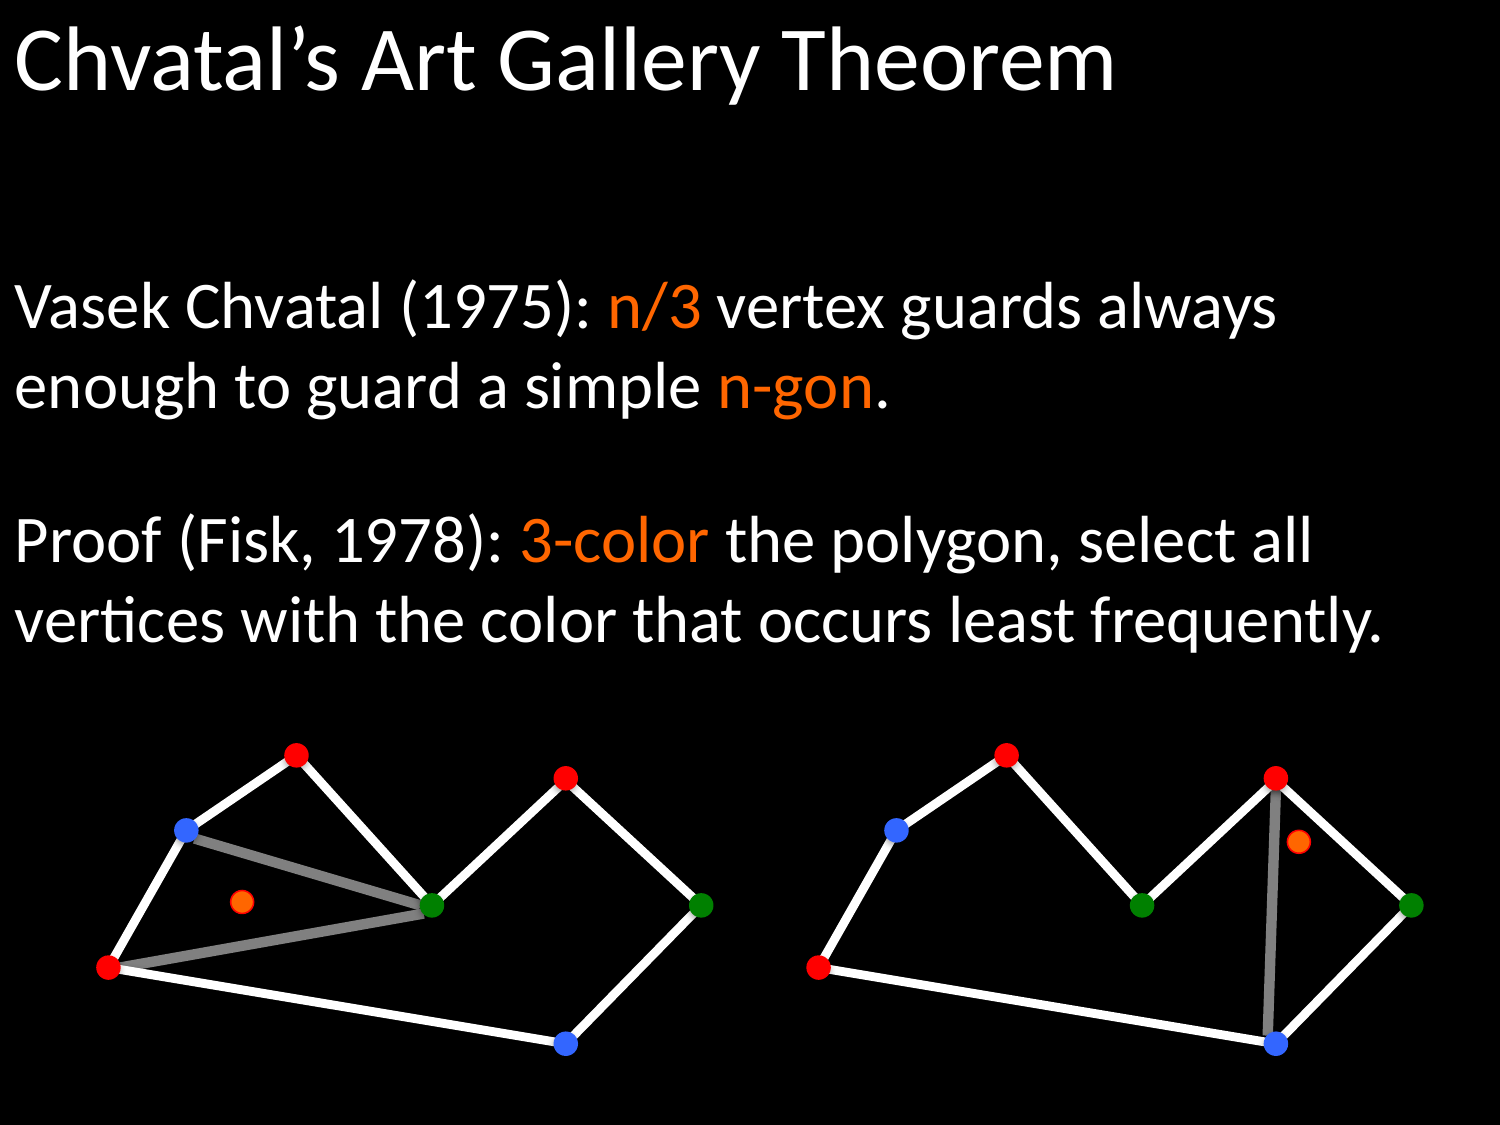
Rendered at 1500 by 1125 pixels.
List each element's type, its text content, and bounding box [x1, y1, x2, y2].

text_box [1274, 910, 1414, 1043]
text_box [419, 907, 442, 918]
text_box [288, 762, 440, 899]
text_box Proof (Fisk, 1978): 3-color the polygon, select all vertices with the color that occurs least frequently. [0, 488, 1500, 664]
text_box [806, 955, 831, 979]
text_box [431, 780, 563, 906]
text_box [229, 889, 255, 911]
text_box [1263, 766, 1289, 778]
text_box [273, 840, 342, 911]
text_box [108, 967, 559, 1045]
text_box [788, 859, 927, 939]
text_box [284, 743, 309, 757]
text_box Vasek Chvatal (1975): n/3 vertex guards always enough to guard a simple n-gon. [0, 254, 1500, 430]
text_box [1130, 907, 1143, 918]
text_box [565, 780, 702, 906]
text_box [174, 819, 194, 843]
text_box [556, 1051, 576, 1056]
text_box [186, 755, 297, 831]
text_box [564, 911, 703, 1043]
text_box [896, 755, 1007, 831]
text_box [999, 762, 1150, 899]
text_box [994, 743, 1019, 760]
text_box [884, 819, 904, 843]
text_box [706, 894, 714, 916]
text_box Chvatal’s Art Gallery Theorem [0, 0, 1397, 117]
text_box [1275, 780, 1412, 906]
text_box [1141, 780, 1273, 906]
text_box [1266, 1051, 1286, 1056]
text_box [553, 766, 578, 778]
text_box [1148, 913, 1269, 917]
text_box [1416, 894, 1424, 916]
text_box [78, 859, 217, 939]
text_box [96, 955, 114, 979]
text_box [119, 913, 424, 965]
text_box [818, 967, 1270, 1045]
